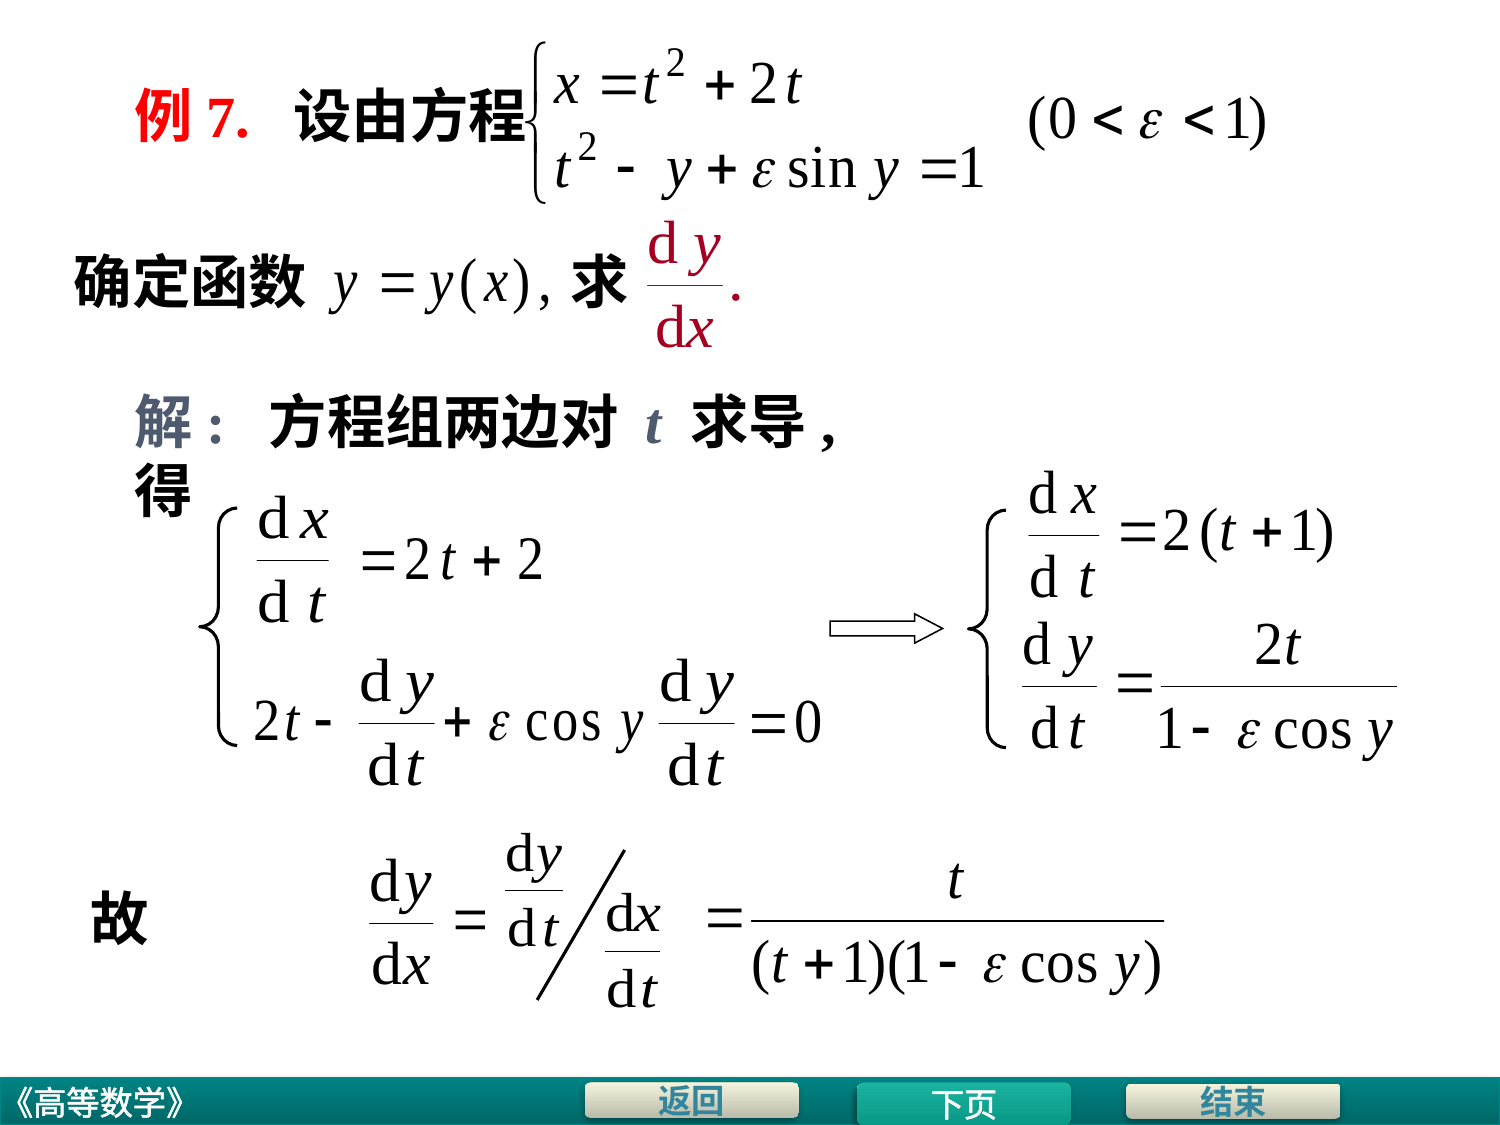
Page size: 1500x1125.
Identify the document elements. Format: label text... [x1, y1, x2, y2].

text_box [365, 849, 485, 1003]
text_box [1024, 462, 1338, 615]
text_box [654, 649, 739, 790]
text_box 下页 [856, 1082, 1072, 1125]
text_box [518, 37, 1271, 209]
text_box 故 [76, 875, 194, 960]
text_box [699, 847, 1169, 1001]
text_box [438, 703, 648, 759]
text_box 求 [555, 237, 637, 323]
text_box [968, 510, 1006, 748]
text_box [1018, 613, 1400, 766]
title 例7. 设由方程 [119, 72, 512, 185]
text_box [643, 212, 742, 365]
text_box 确定函数 [59, 237, 372, 323]
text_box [353, 532, 550, 598]
text_box [199, 507, 238, 746]
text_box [354, 649, 439, 790]
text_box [743, 695, 825, 748]
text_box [501, 824, 568, 963]
text_box [830, 613, 943, 644]
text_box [324, 251, 557, 319]
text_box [252, 487, 333, 640]
text_box 解: 方程组两边对 t 求导, 得 [119, 377, 895, 532]
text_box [601, 885, 664, 1023]
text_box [250, 693, 349, 759]
